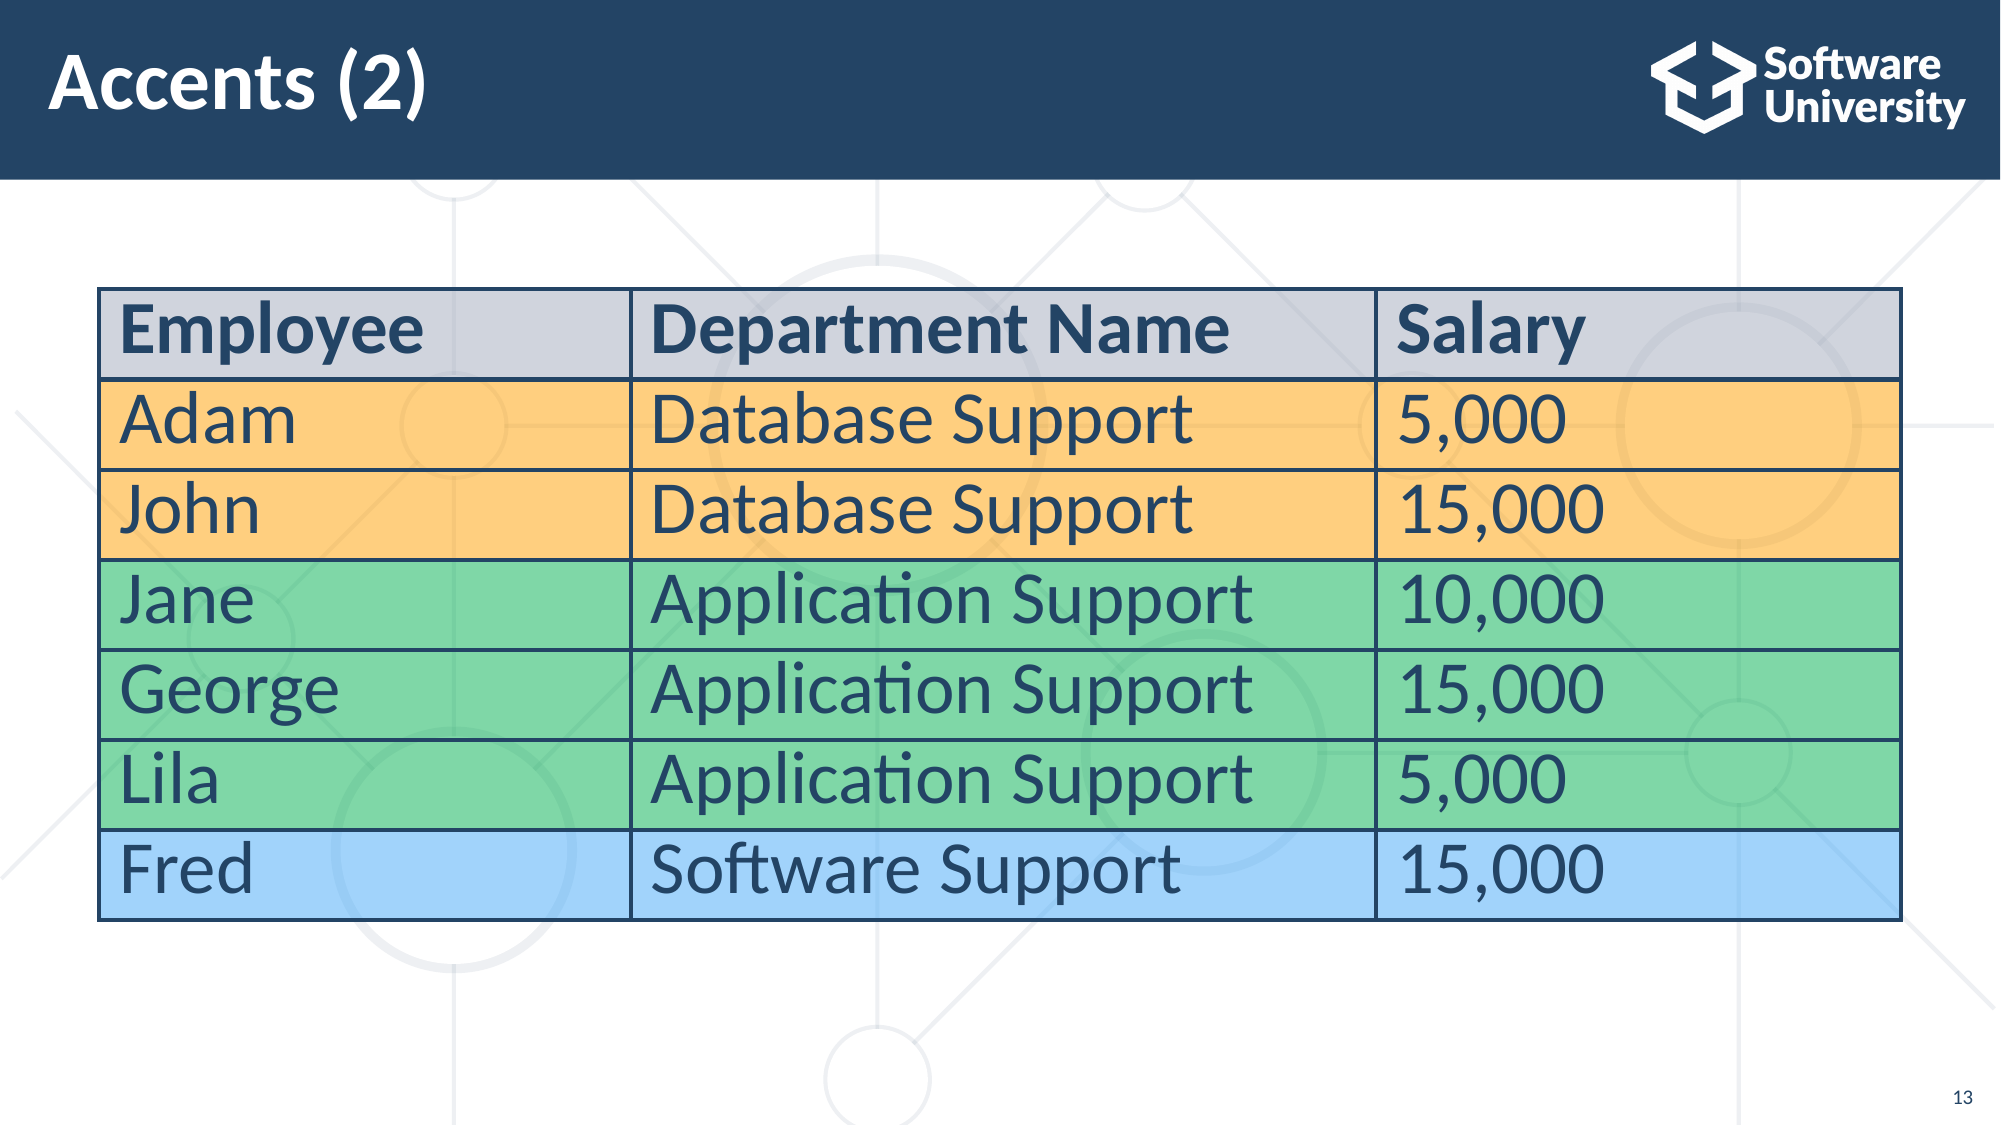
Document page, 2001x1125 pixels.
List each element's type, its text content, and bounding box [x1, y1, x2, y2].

table_cell George [101, 652, 629, 738]
picture [1651, 41, 1966, 134]
table_cell Adam [101, 382, 629, 468]
table_cell 5,000 [1378, 742, 1899, 828]
table_cell Application Support [633, 562, 1374, 648]
table_header Employee [101, 291, 629, 377]
table_cell Application Support [633, 652, 1374, 738]
table_cell Database Support [633, 382, 1374, 468]
table_cell Fred [101, 832, 629, 918]
table_cell Application Support [633, 742, 1374, 828]
table_cell 15,000 [1378, 832, 1899, 918]
table_cell 5,000 [1378, 382, 1899, 468]
table_cell Jane [101, 562, 629, 648]
table_cell 10,000 [1378, 562, 1899, 648]
table_cell John [101, 472, 629, 558]
slide_number 13 [1927, 1067, 1989, 1117]
table_cell Software Support [633, 832, 1374, 918]
table_header Salary [1378, 291, 1899, 377]
table_cell 15,000 [1378, 472, 1899, 558]
table_header Department Name [633, 291, 1374, 377]
table_cell 15,000 [1378, 652, 1899, 738]
table_cell Lila [101, 742, 629, 828]
table_cell Database Support [633, 472, 1374, 558]
title Accents (2) [31, 16, 1625, 162]
